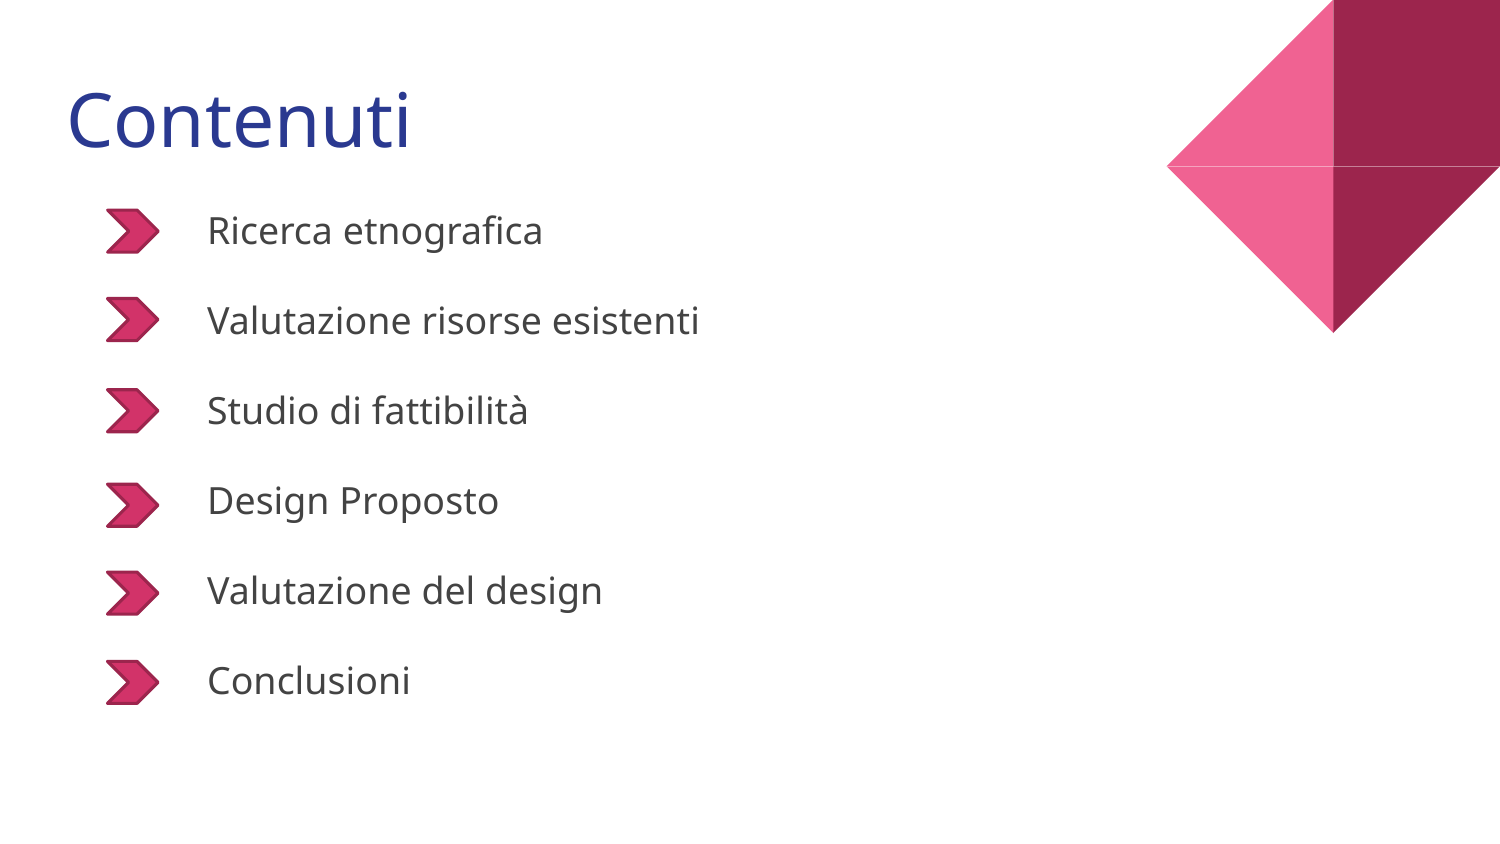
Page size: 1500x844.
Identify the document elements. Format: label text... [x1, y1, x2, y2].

text_box [107, 572, 158, 615]
text_box Ricerca etnografica Valutazione risorse esistenti Studio di fattibilità Design Proposto Valutazione del design Conclusioni [192, 192, 874, 740]
text_box [107, 484, 158, 527]
text_box [107, 210, 159, 253]
text_box [107, 389, 158, 432]
text_box Contenuti [51, 67, 1048, 167]
text_box [107, 661, 158, 704]
text_box [107, 298, 158, 341]
